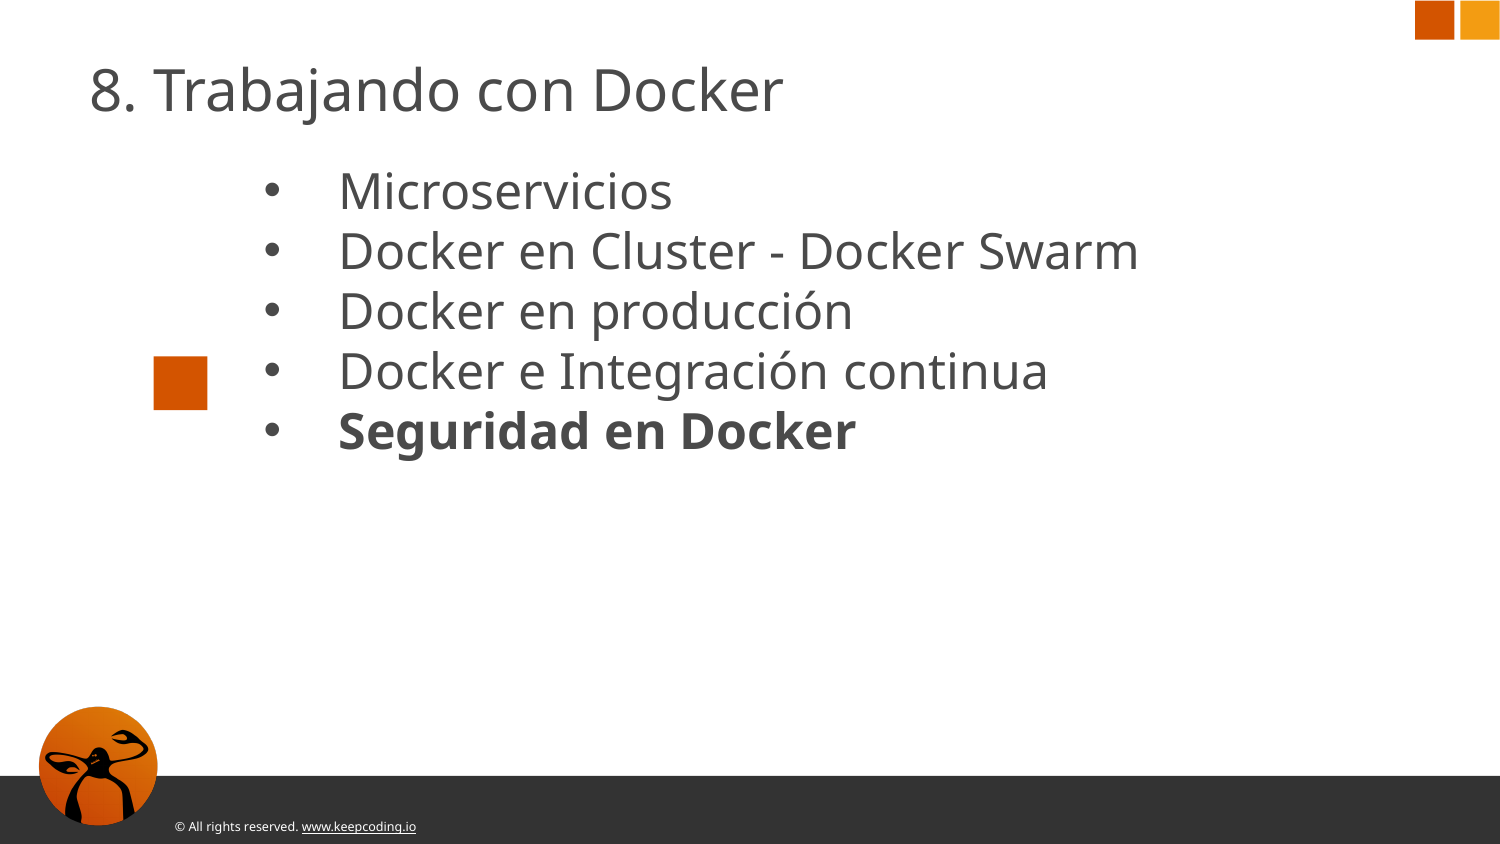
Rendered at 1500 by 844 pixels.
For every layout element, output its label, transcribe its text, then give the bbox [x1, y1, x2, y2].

subtitle 8. Trabajando con Docker [43, 44, 1441, 175]
picture [0, 673, 246, 844]
text_box Microservicios Docker en Cluster - Docker Swarm Docker en producción Docker e Integración continua Seguridad en Docker [217, 150, 1425, 772]
